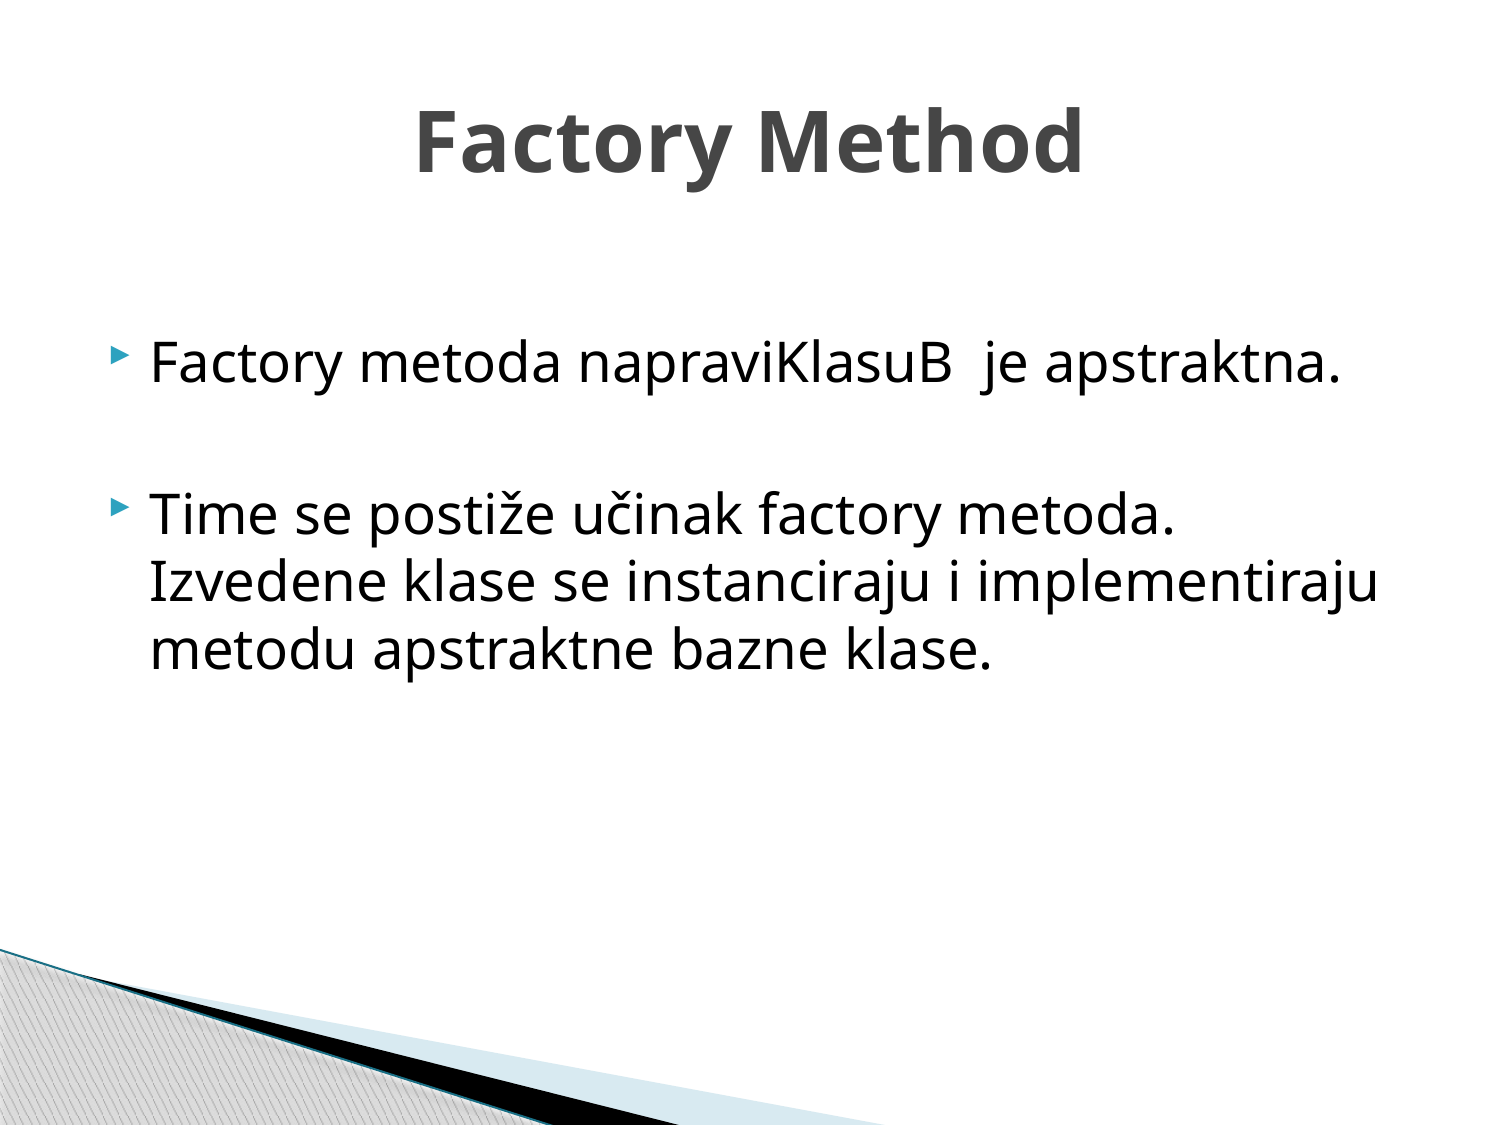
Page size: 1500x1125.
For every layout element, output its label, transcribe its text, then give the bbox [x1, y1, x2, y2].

list Factory metoda napraviKlasuB je apstraktna. Time se postiže učinak factory metoda. Izvedene klase se instanciraju i implementiraju metodu apstraktne bazne klase. [75, 243, 1425, 986]
title Factory Method [75, 45, 1425, 233]
